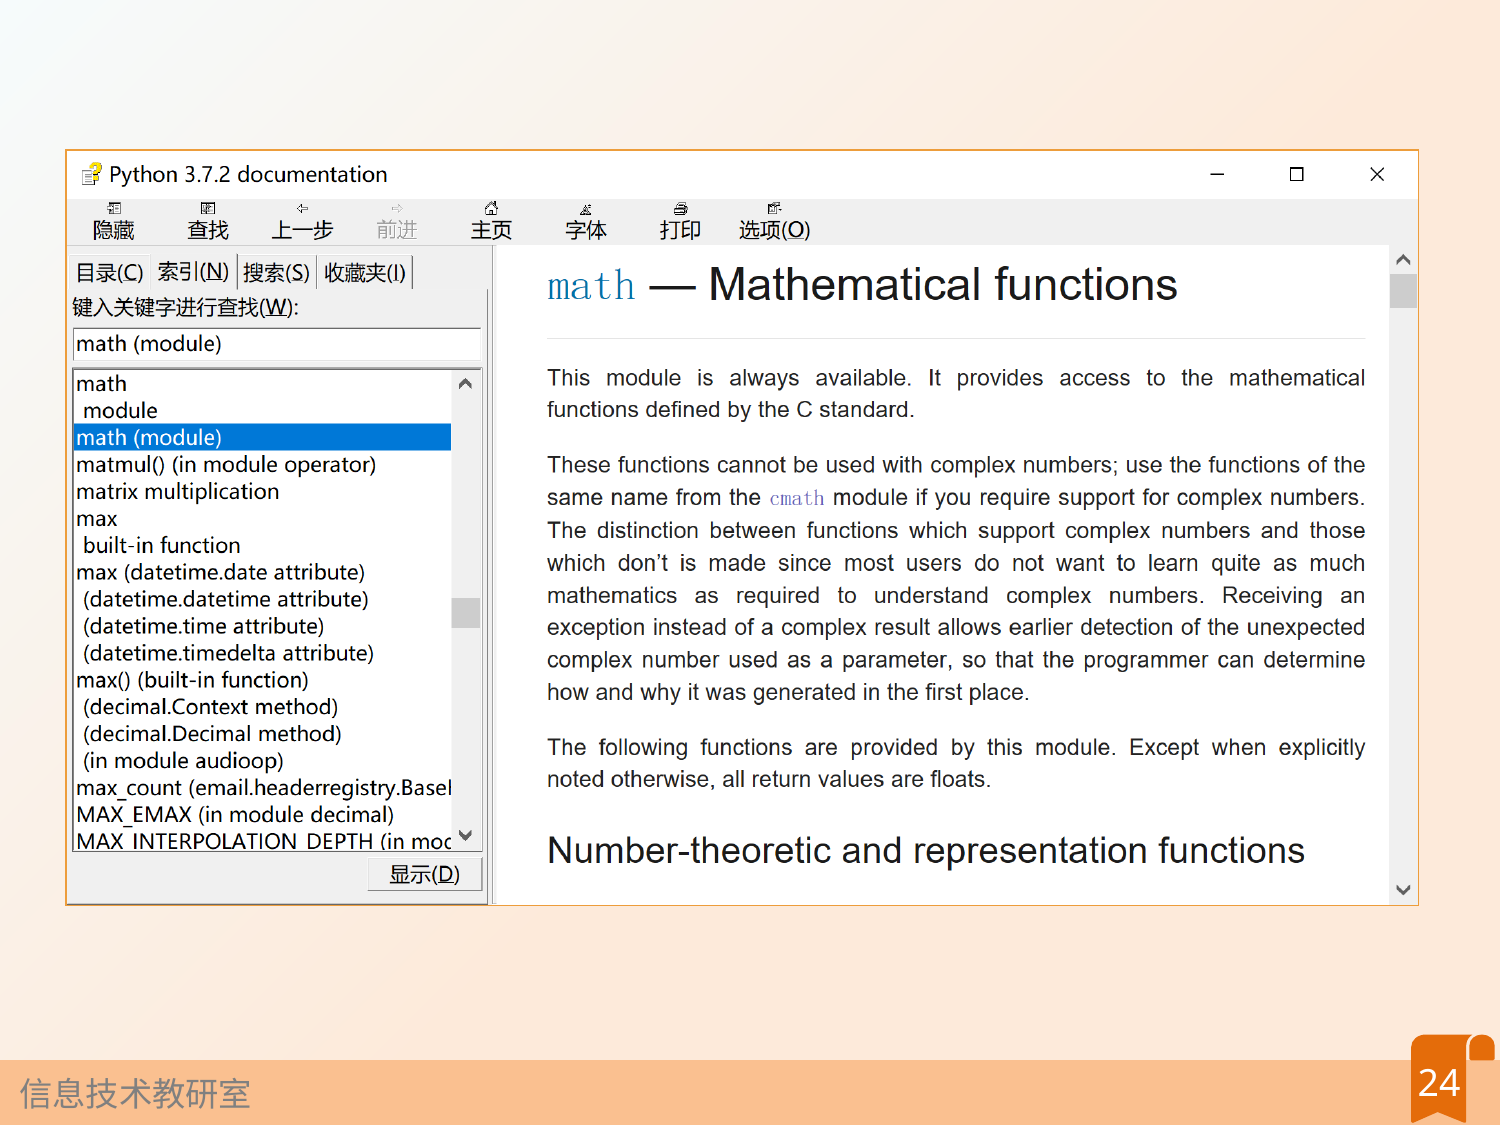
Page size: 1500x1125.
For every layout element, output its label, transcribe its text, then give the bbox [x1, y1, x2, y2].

picture [65, 149, 1419, 906]
slide_number 24 [1386, 1051, 1493, 1112]
